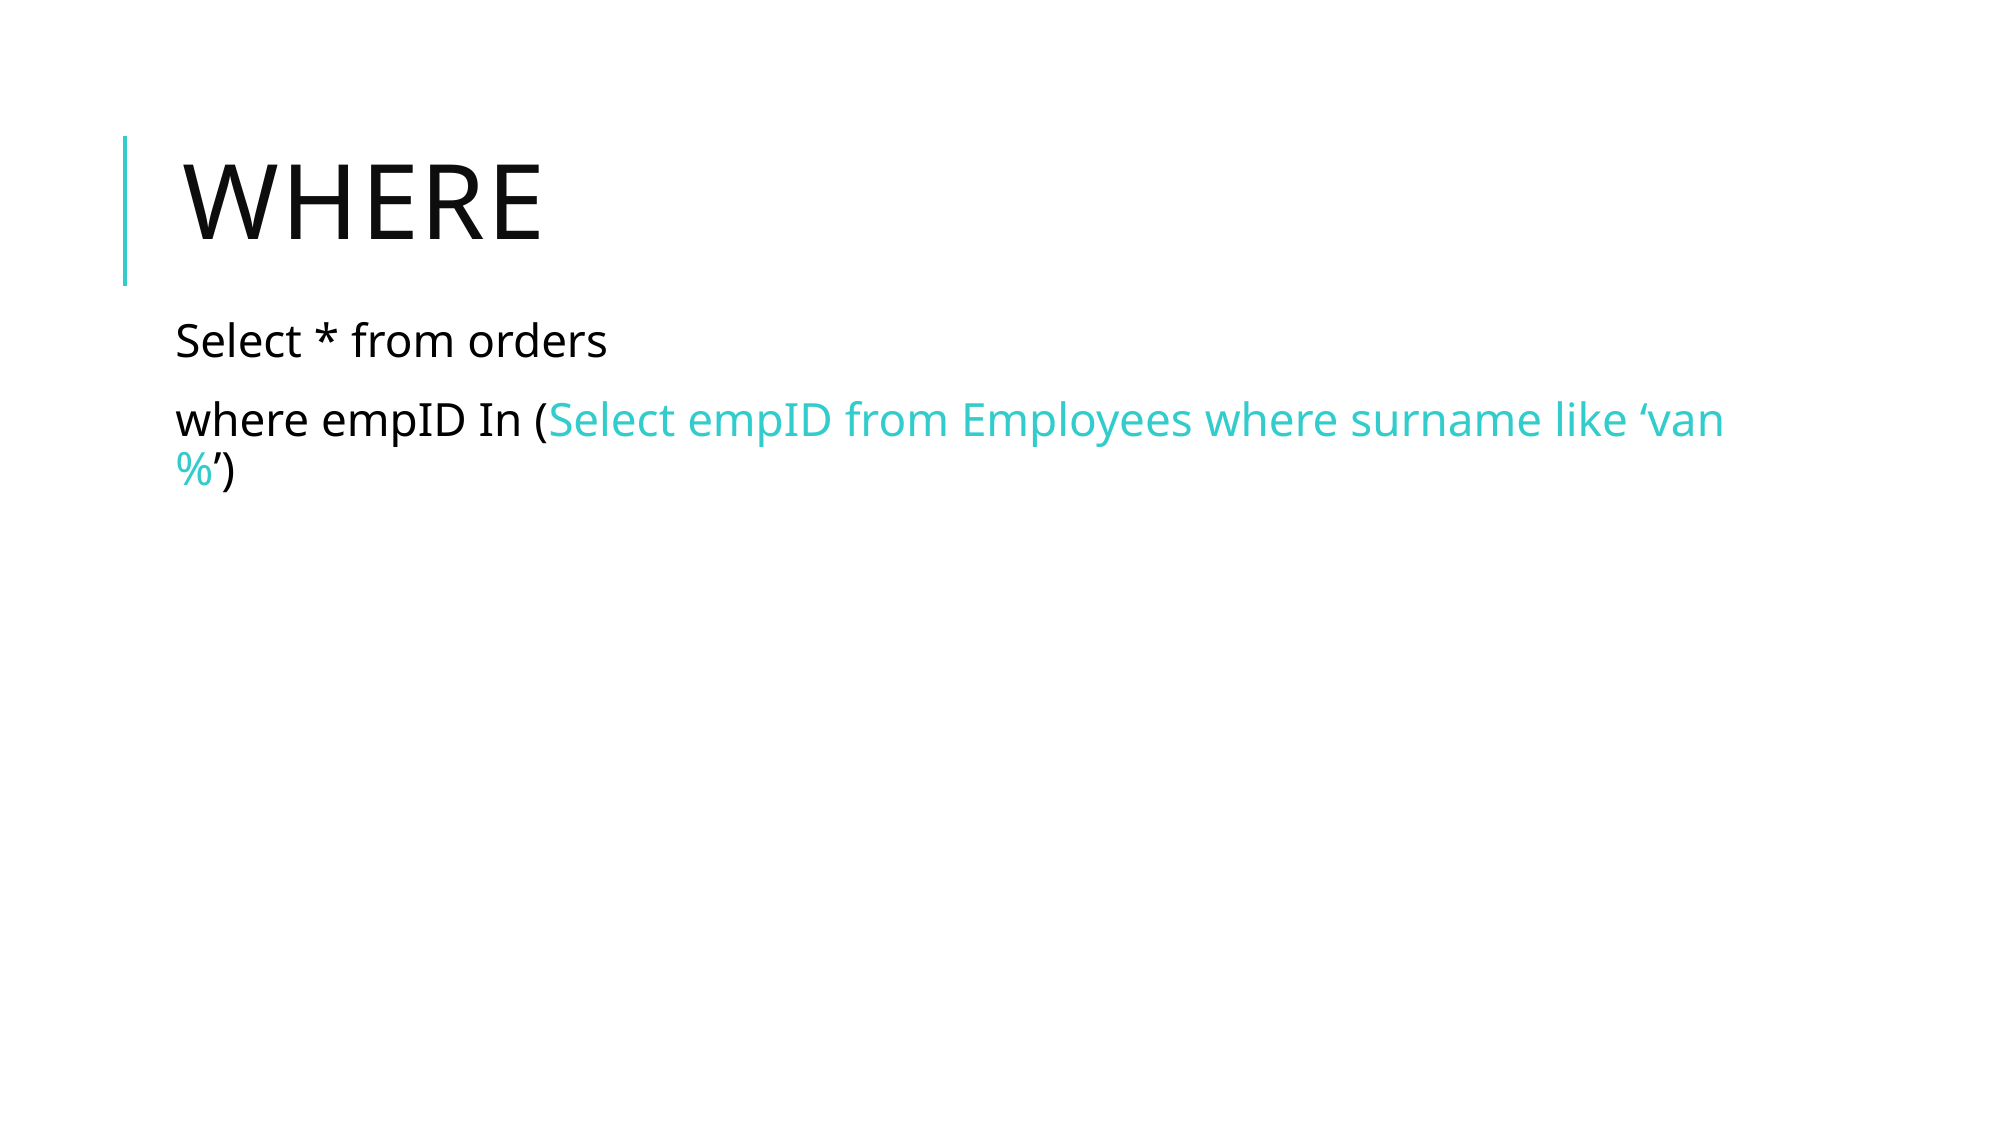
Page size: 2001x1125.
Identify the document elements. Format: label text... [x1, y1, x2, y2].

list Select * from orders where empID In (Select empID from Employees where surname like ‘van%’) [168, 310, 1763, 1035]
title where [168, 133, 1763, 285]
